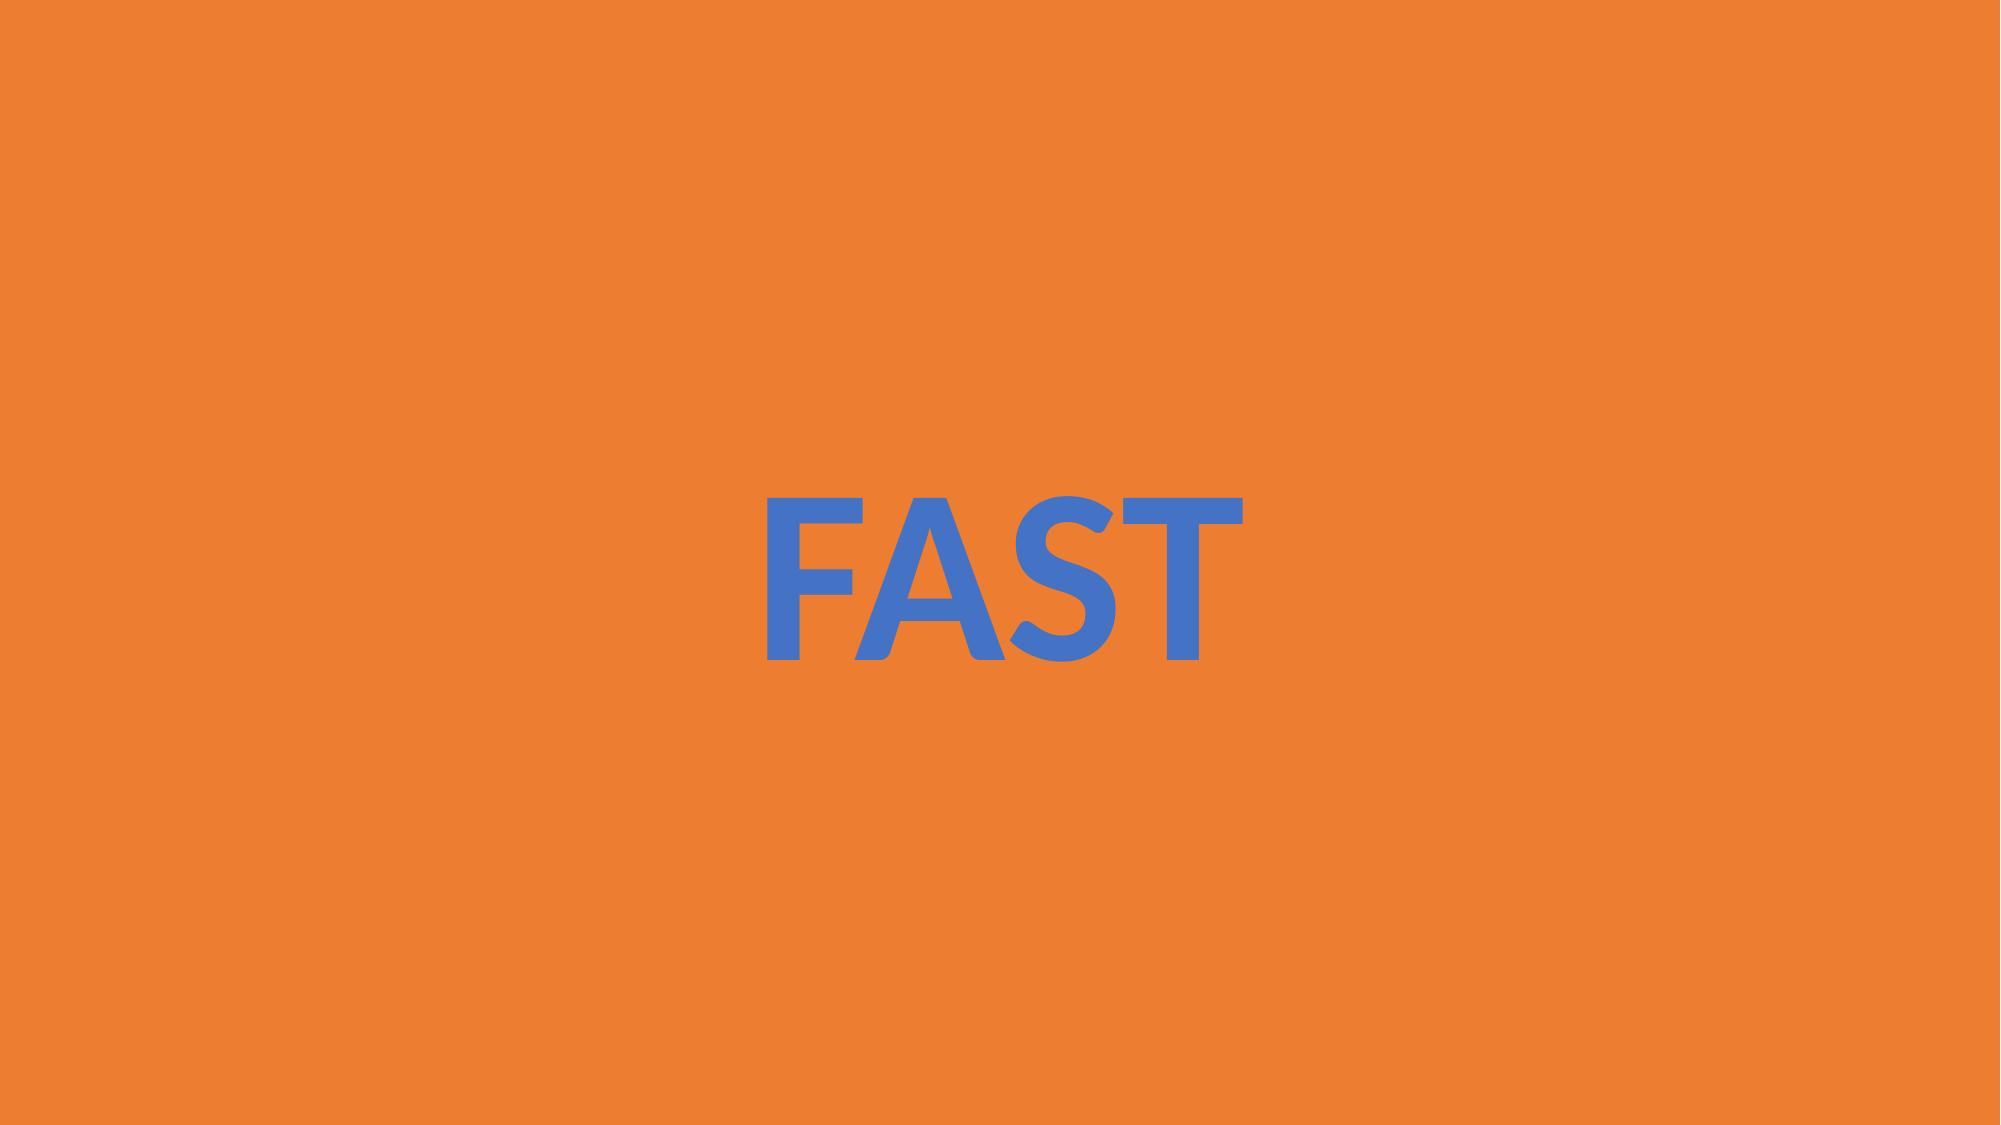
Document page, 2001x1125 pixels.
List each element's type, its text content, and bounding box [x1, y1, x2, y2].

text_box FAST [739, 403, 1261, 719]
